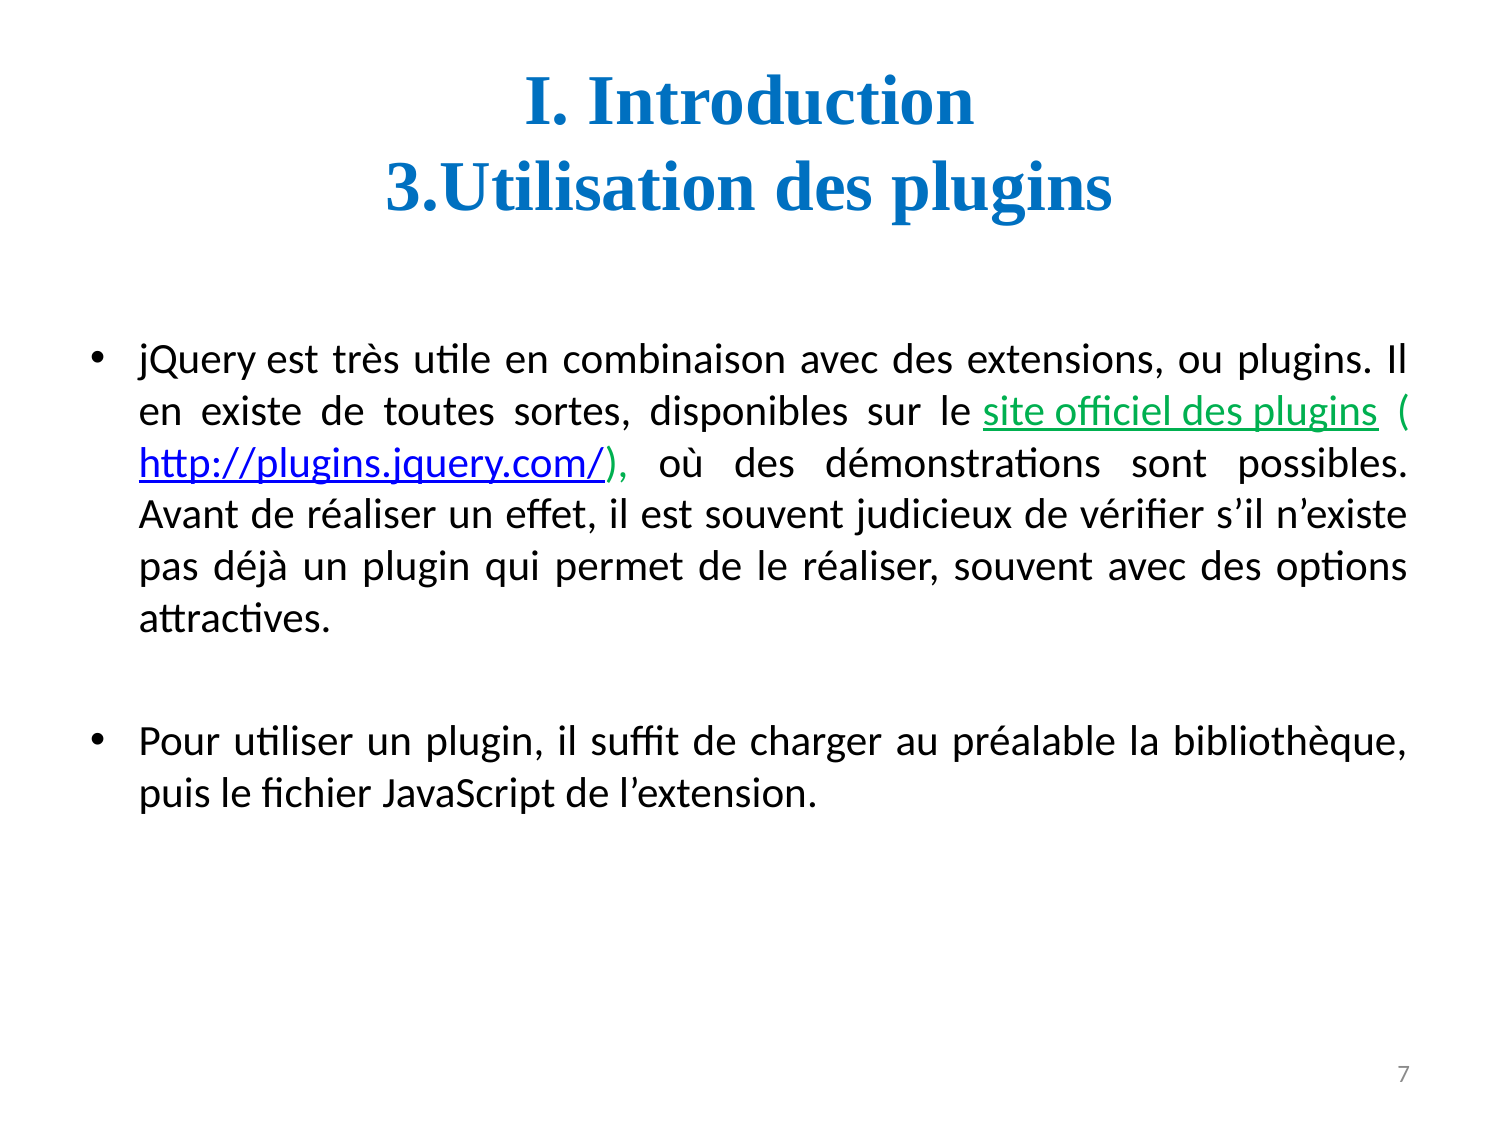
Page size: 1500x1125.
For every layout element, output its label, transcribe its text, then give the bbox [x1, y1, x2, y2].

list jQuery est très utile en combinaison avec des extensions, ou plugins. Il en existe de toutes sortes, disponibles sur le site officiel des plugins (http://plugins.jquery.com/), où des démonstrations sont possibles. Avant de réaliser un effet, il est souvent judicieux de vérifier s’il n’existe pas déjà un plugin qui permet de le réaliser, souvent avec des options attractives. Pour utiliser un plugin, il suffit de charger au préalable la bibliothèque, puis le fichier JavaScript de l’extension. [75, 262, 1425, 1005]
title I. Introduction 3.Utilisation des plugins [75, 45, 1425, 233]
slide_number 7 [1074, 1042, 1425, 1103]
